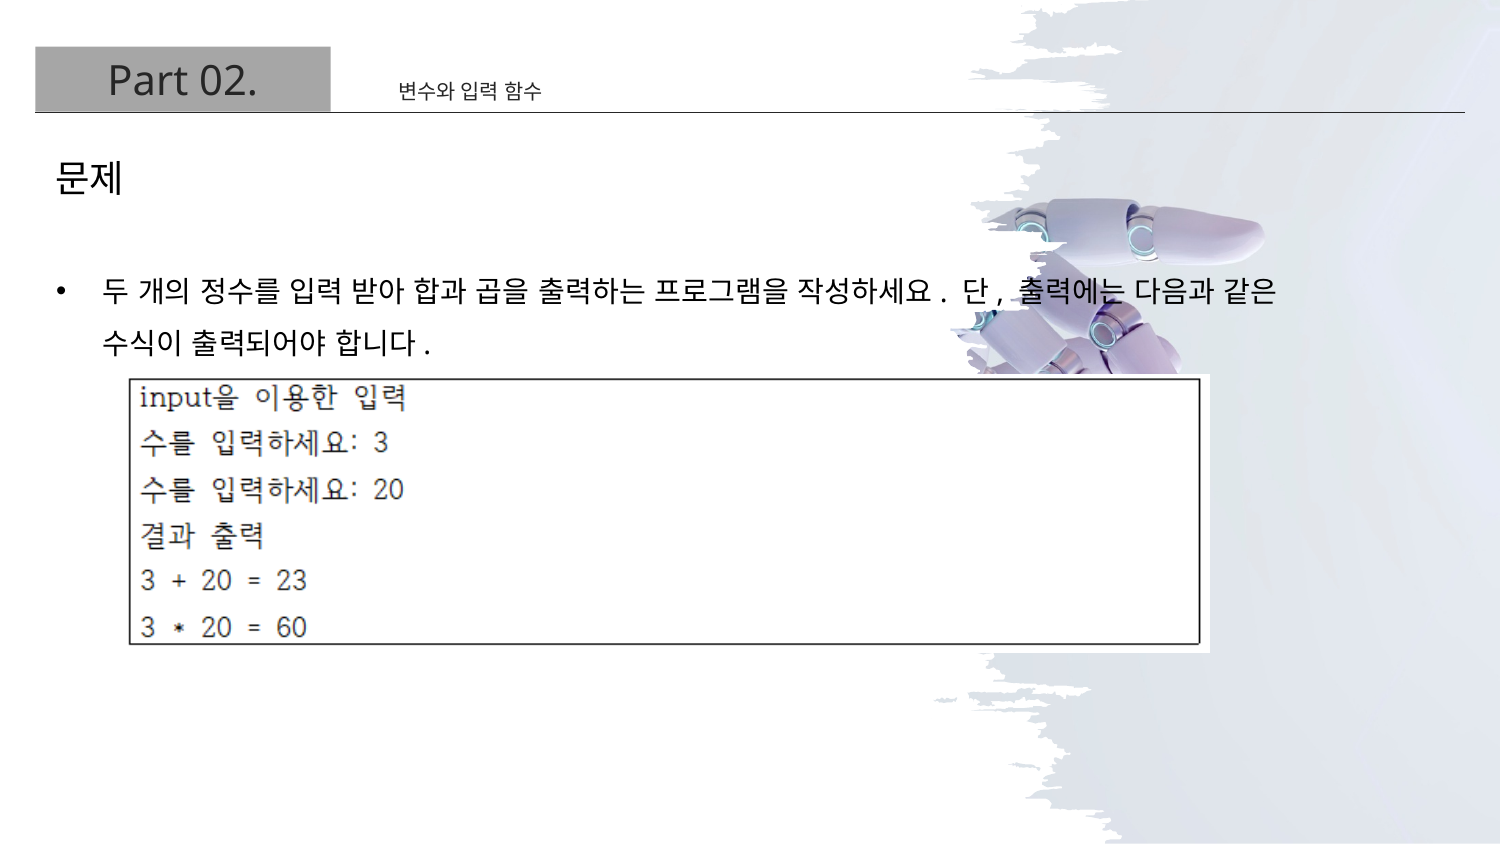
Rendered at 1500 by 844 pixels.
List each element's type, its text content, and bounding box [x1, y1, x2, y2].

text_box 문제 [40, 147, 140, 208]
text_box 두 개의 정수를 입력 받아 합과 곱을 출력하는 프로그램을 작성하세요. 단, 출력에는 다음과 같은 수식이 출력되어야 합니다. [41, 248, 850, 466]
text_box 변수와 입력 함수 [316, 71, 625, 111]
picture [123, 0, 1500, 844]
text_box Part 02. [35, 46, 331, 111]
